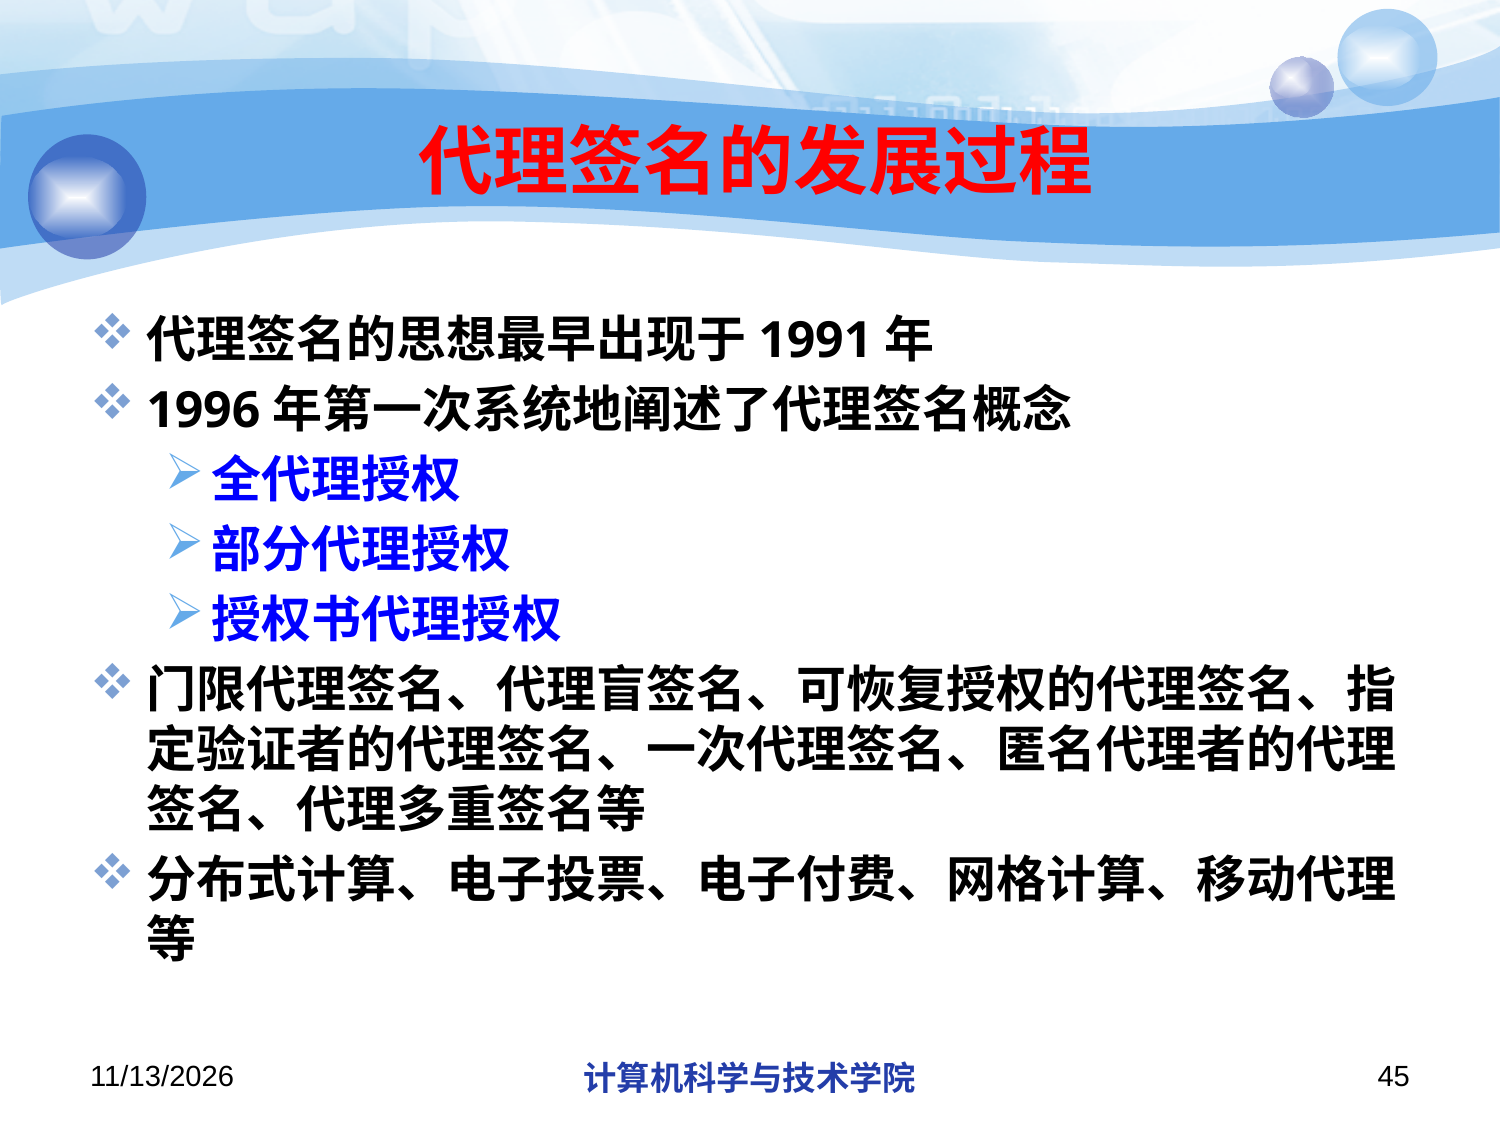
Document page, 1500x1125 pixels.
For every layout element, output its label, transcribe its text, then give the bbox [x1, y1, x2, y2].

list 代理签名的思想最早出现于1991年 1996年第一次系统地阐述了代理签名概念 全代理授权 部分代理授权 授权书代理授权 门限代理签名、代理盲签名、可恢复授权的代理签名、指定验证者的代理签名、一次代理签名、匿名代理者的代理签名、代理多重签名等 分布式计算、电子投票、电子付费、网格计算、移动代理等 [74, 299, 1426, 1038]
slide_number 45 [1074, 1049, 1426, 1103]
footer 计算机科学与技术学院 [512, 1049, 988, 1103]
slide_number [74, 1049, 426, 1103]
title 代理签名的发展过程 [149, 112, 1363, 206]
picture [0, 0, 1500, 112]
